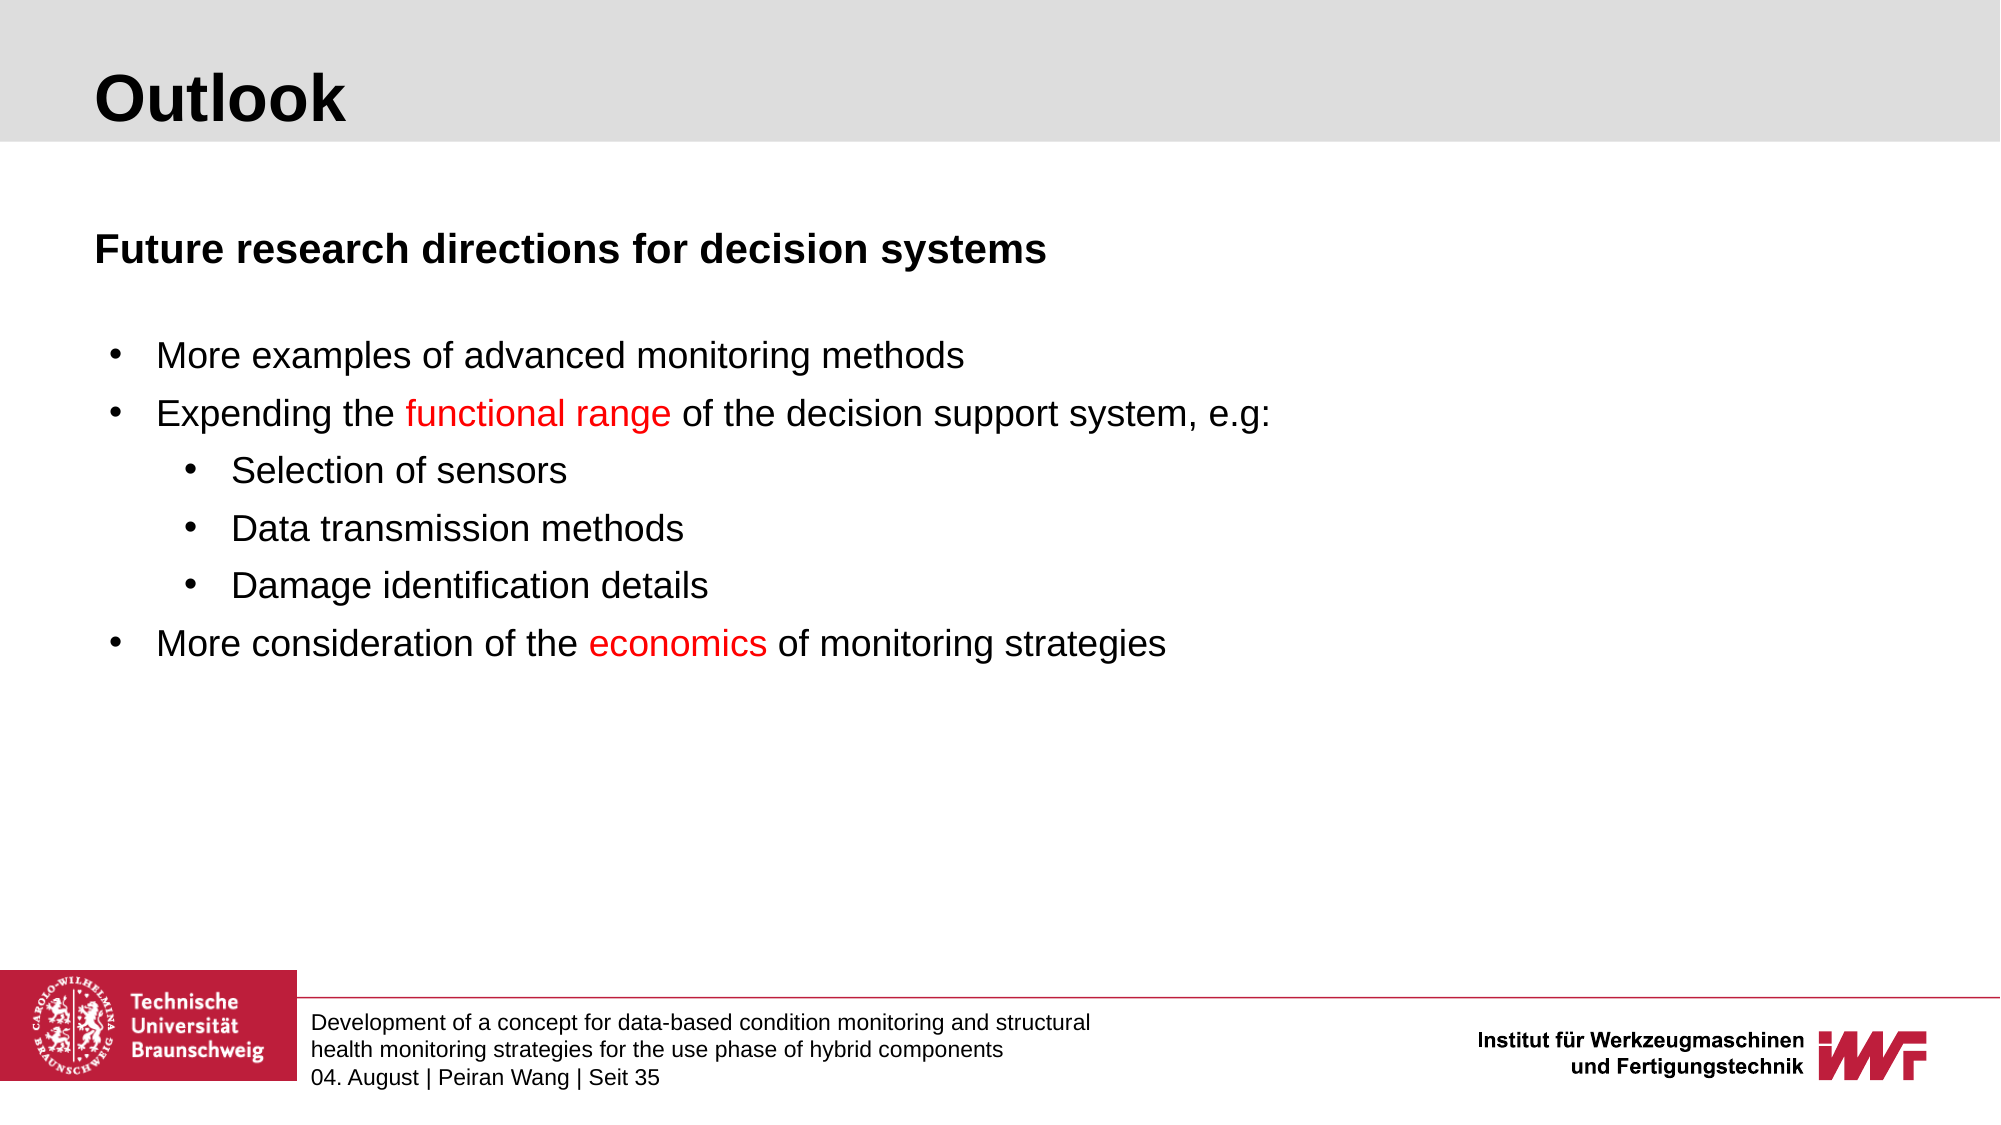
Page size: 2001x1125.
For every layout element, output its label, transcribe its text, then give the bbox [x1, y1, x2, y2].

text_box Future research directions for decision systems [94, 214, 1337, 280]
text_box More examples of advanced monitoring methods Expending the functional range of the decision support system, e.g: Selection of sensors Data transmission methods Damage identification details More consideration of the economics of monitoring strategies [94, 323, 1408, 672]
text_box Development of a concept for data-based condition monitoring and structural health monitoring strategies for the use phase of hybrid components 04. August | Peiran Wang | Seit 35 [310, 1007, 1094, 1090]
picture [0, 970, 297, 1081]
title Outlook [94, 17, 1927, 135]
